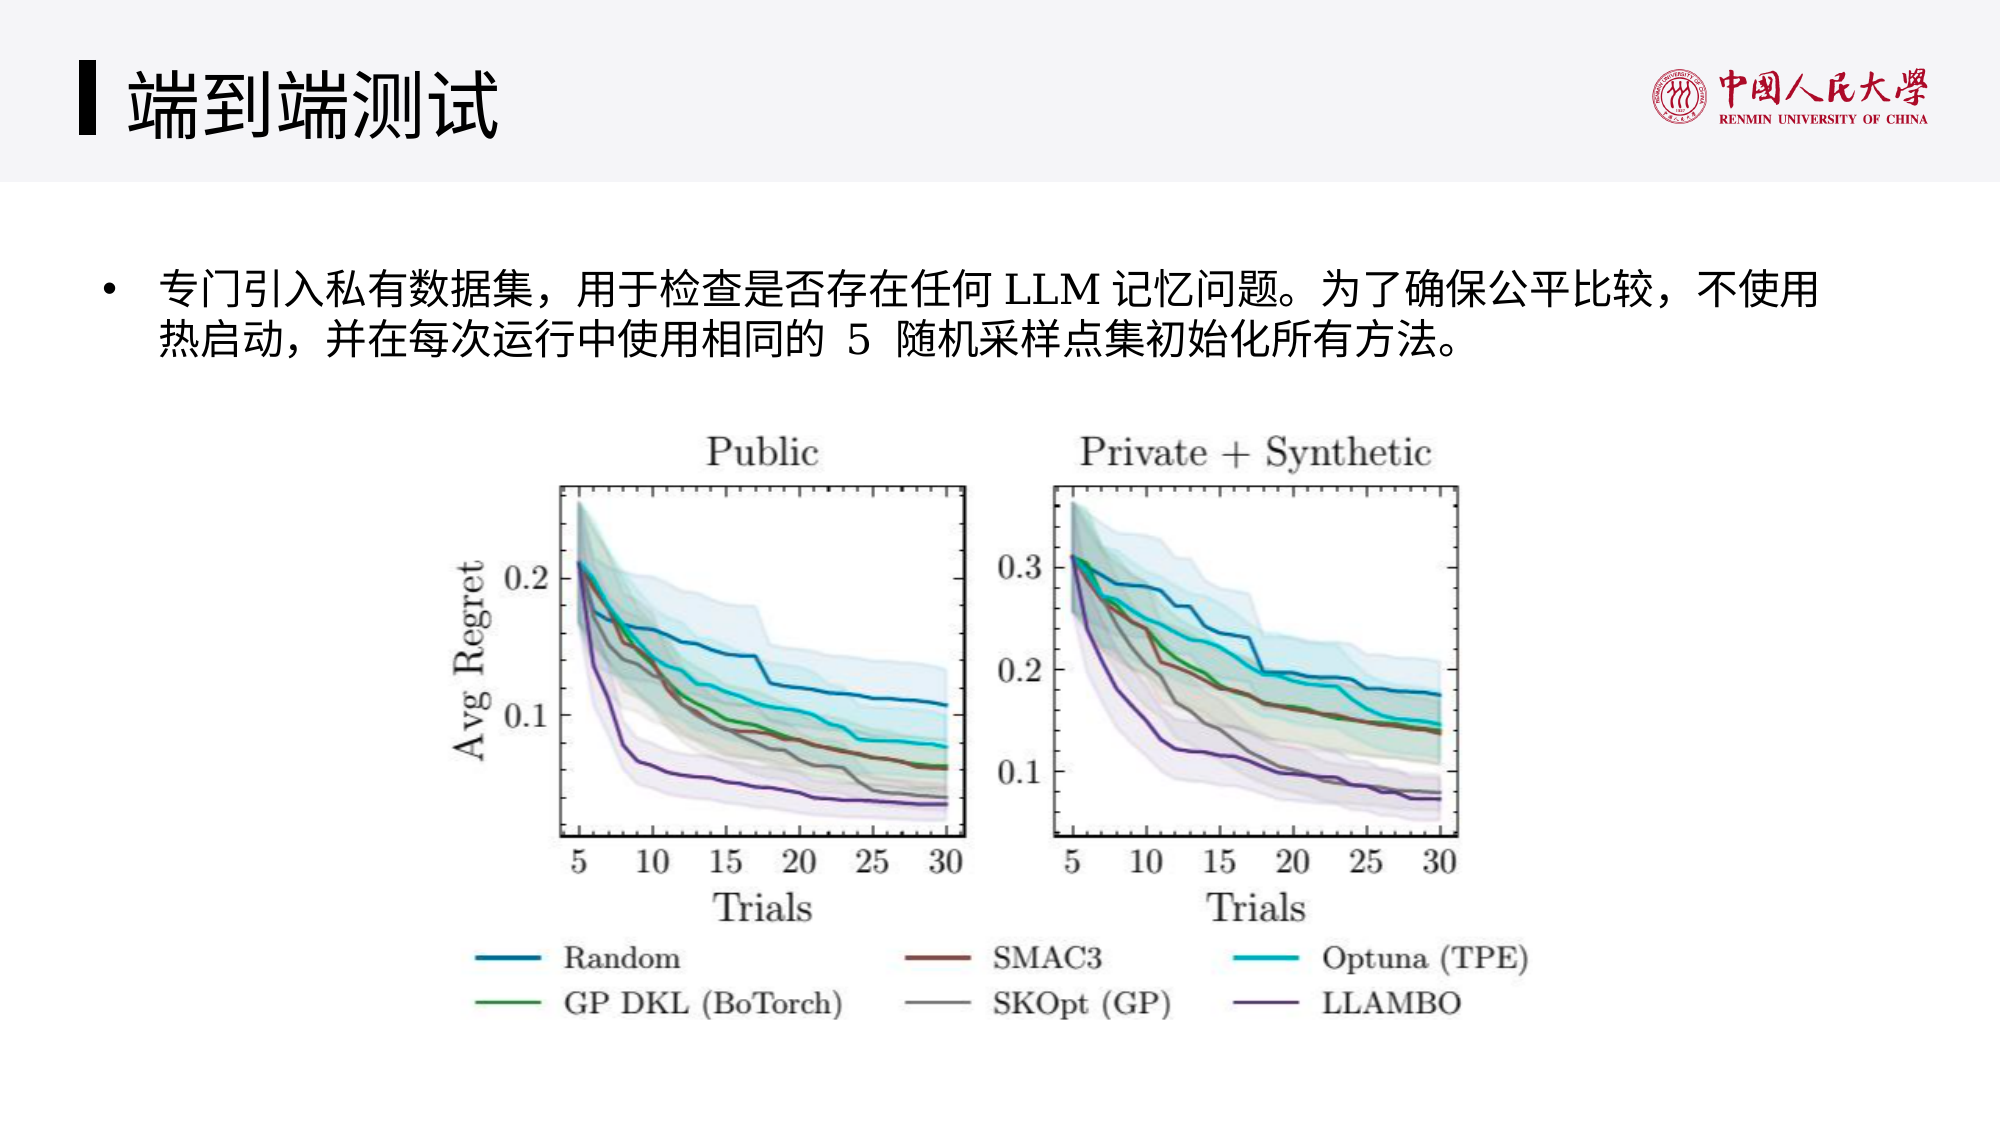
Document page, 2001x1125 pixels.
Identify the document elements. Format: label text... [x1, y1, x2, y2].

text_box 端到端测试 [124, 40, 1925, 166]
picture [1652, 68, 1928, 124]
picture [403, 409, 1597, 1045]
text_box 专门引入私有数据集，用于检查是否存在任何LLM记忆问题。为了确保公平比较，不使用热启动，并在每次运行中使用相同的 5 随机采样点集初始化所有方法。 [87, 255, 1863, 494]
text_box [0, 0, 2000, 183]
